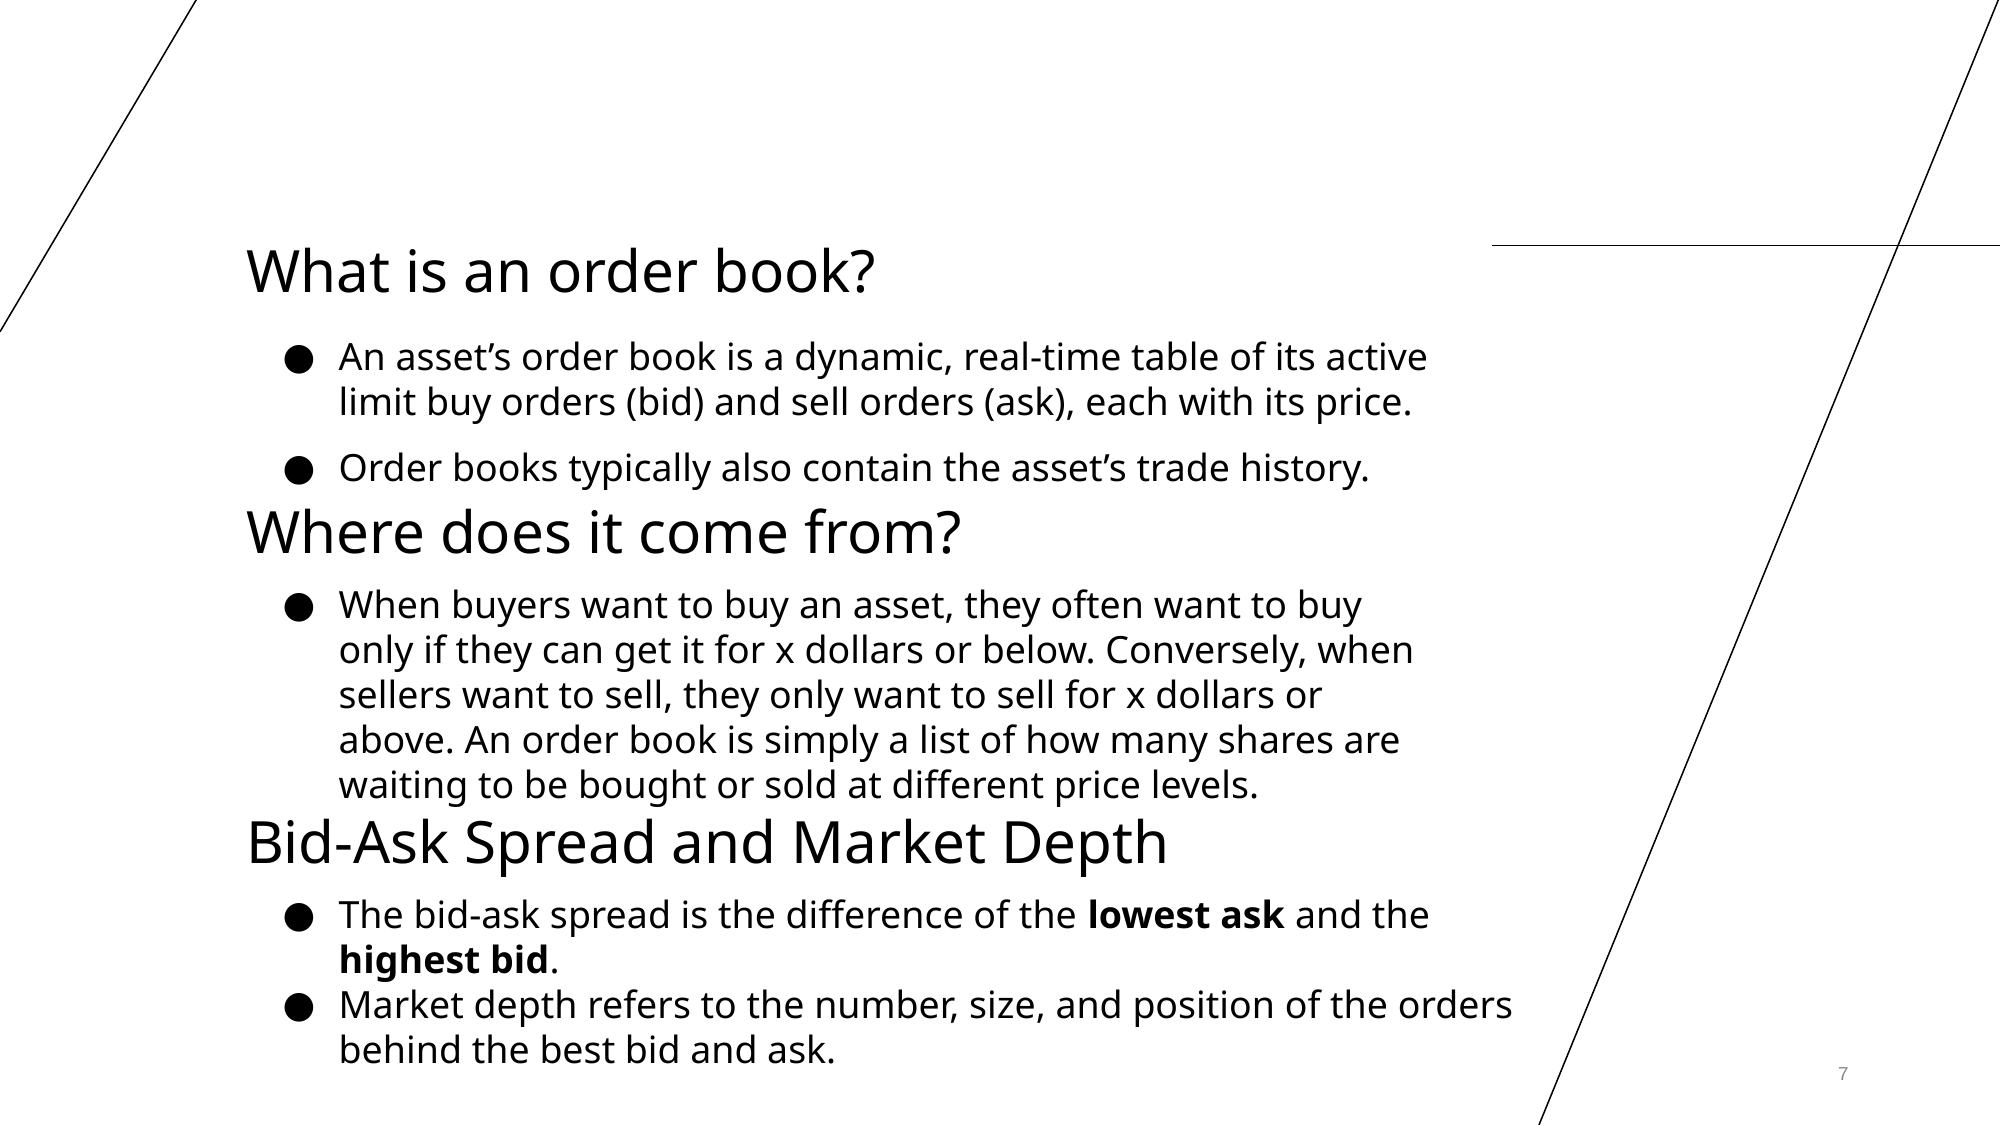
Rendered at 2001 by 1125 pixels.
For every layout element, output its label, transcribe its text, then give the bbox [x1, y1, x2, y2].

title Where does it come from? [231, 478, 1427, 574]
title Bid-Ask Spread and Market Depth [231, 787, 1427, 884]
title What is an order book? [231, 217, 1427, 313]
list When buyers want to buy an asset, they often want to buy only if they can get it for x dollars or below. Conversely, when sellers want to sell, they only want to sell for x dollars or above. An order book is simply a list of how many shares are waiting to be bought or sold at different price levels. [248, 573, 1445, 818]
slide_number ‹#› [1701, 1042, 1864, 1103]
list An asset’s order book is a dynamic, real-time table of its active limit buy orders (bid) and sell orders (ask), each with its price. Order books typically also contain the asset’s trade history. [248, 325, 1445, 491]
list The bid-ask spread is the difference of the lowest ask and the highest bid. Market depth refers to the number, size, and position of the orders behind the best bid and ask. [248, 883, 1543, 1084]
